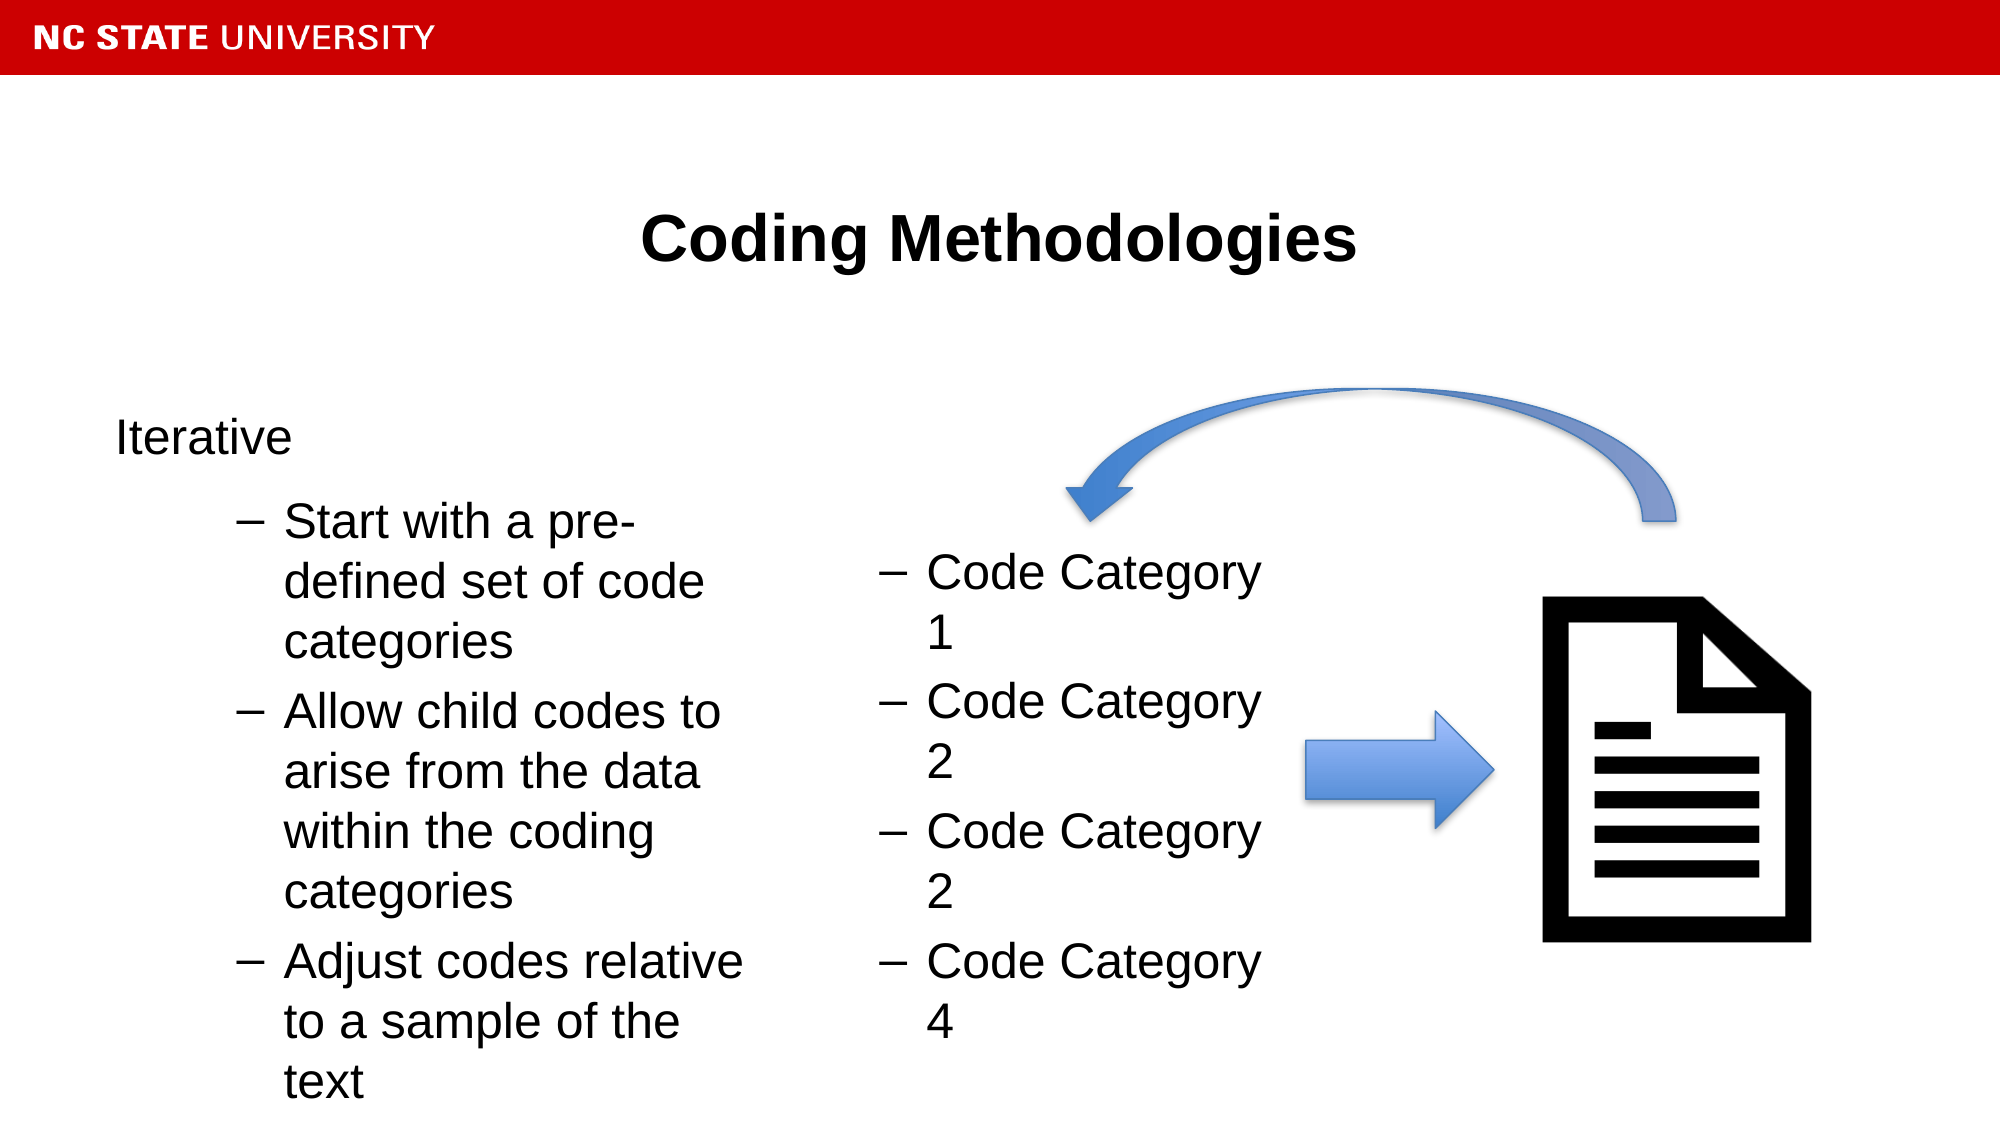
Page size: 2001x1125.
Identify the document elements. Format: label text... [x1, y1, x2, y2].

list Iterative [99, 397, 1900, 907]
text_box [1065, 387, 1677, 522]
text_box [1305, 710, 1464, 830]
text_box Code Category 1 Code Category 2 Code Category 2 Code Category 4 [789, 531, 1306, 1013]
text_box Start with a pre-defined set of code categories Allow child codes to arise from the data within the coding categories Adjust codes relative to a sample of the text [146, 480, 766, 981]
picture [1469, 562, 1885, 978]
picture [0, 0, 2000, 75]
title Coding Methodologies [99, 147, 1900, 323]
